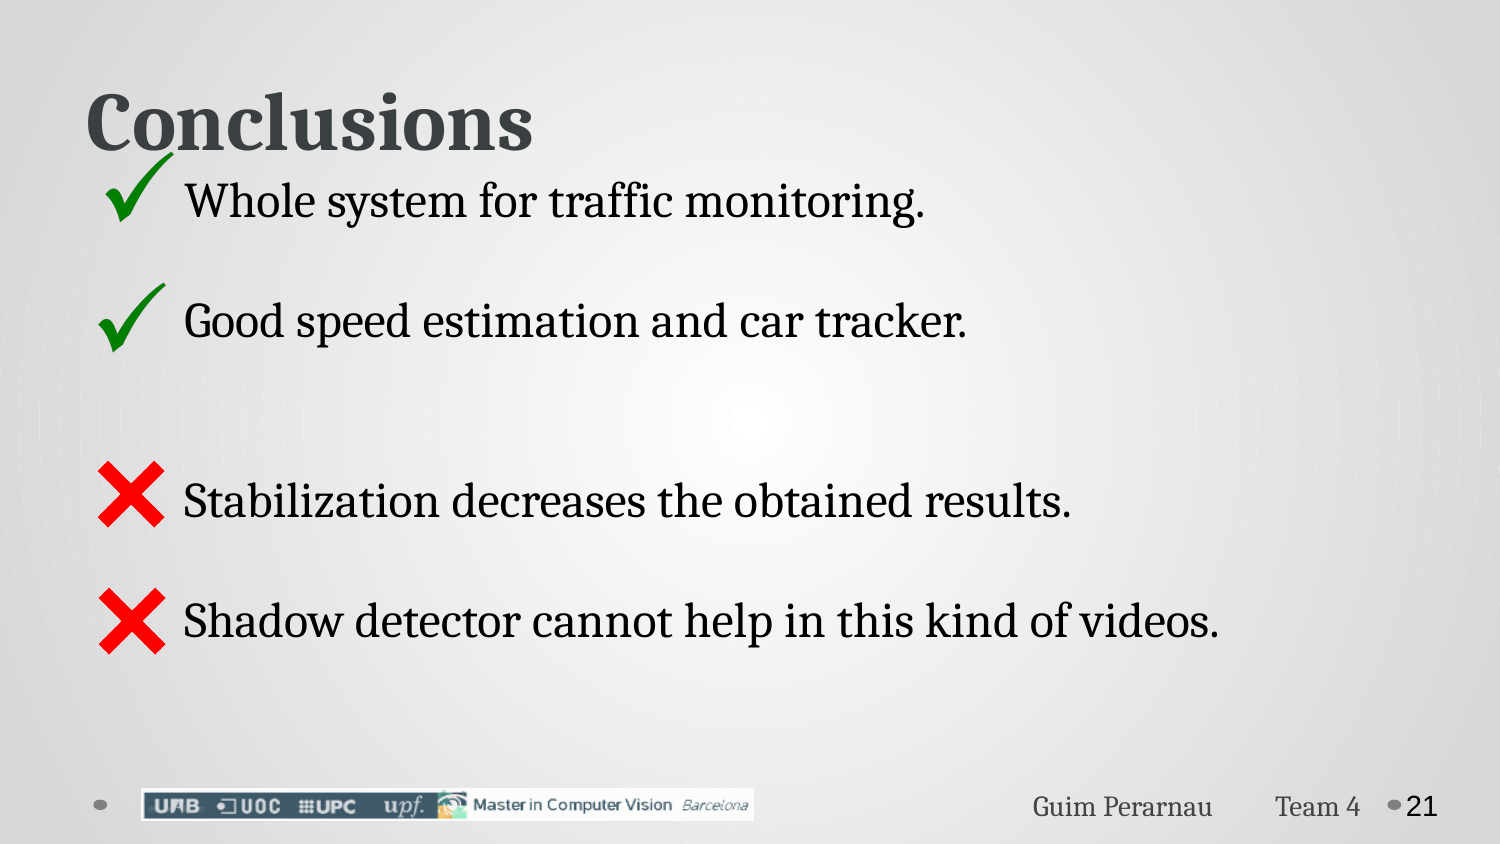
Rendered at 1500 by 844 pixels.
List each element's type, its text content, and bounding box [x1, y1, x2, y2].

text_box Team 4 [1261, 772, 1402, 837]
picture [94, 457, 167, 530]
text_box Conclusions [71, 90, 1229, 175]
picture [93, 274, 171, 360]
picture [141, 787, 755, 821]
text_box Guim Perarnau [1018, 772, 1261, 837]
picture [100, 144, 179, 230]
picture [96, 585, 168, 657]
text_box Whole system for traffic monitoring. Good speed estimation and car tracker. Stabilization decreases the obtained results. Shadow detector cannot help in this kind of videos. [169, 152, 1411, 717]
slide_number ‹#› [1402, 782, 1494, 827]
